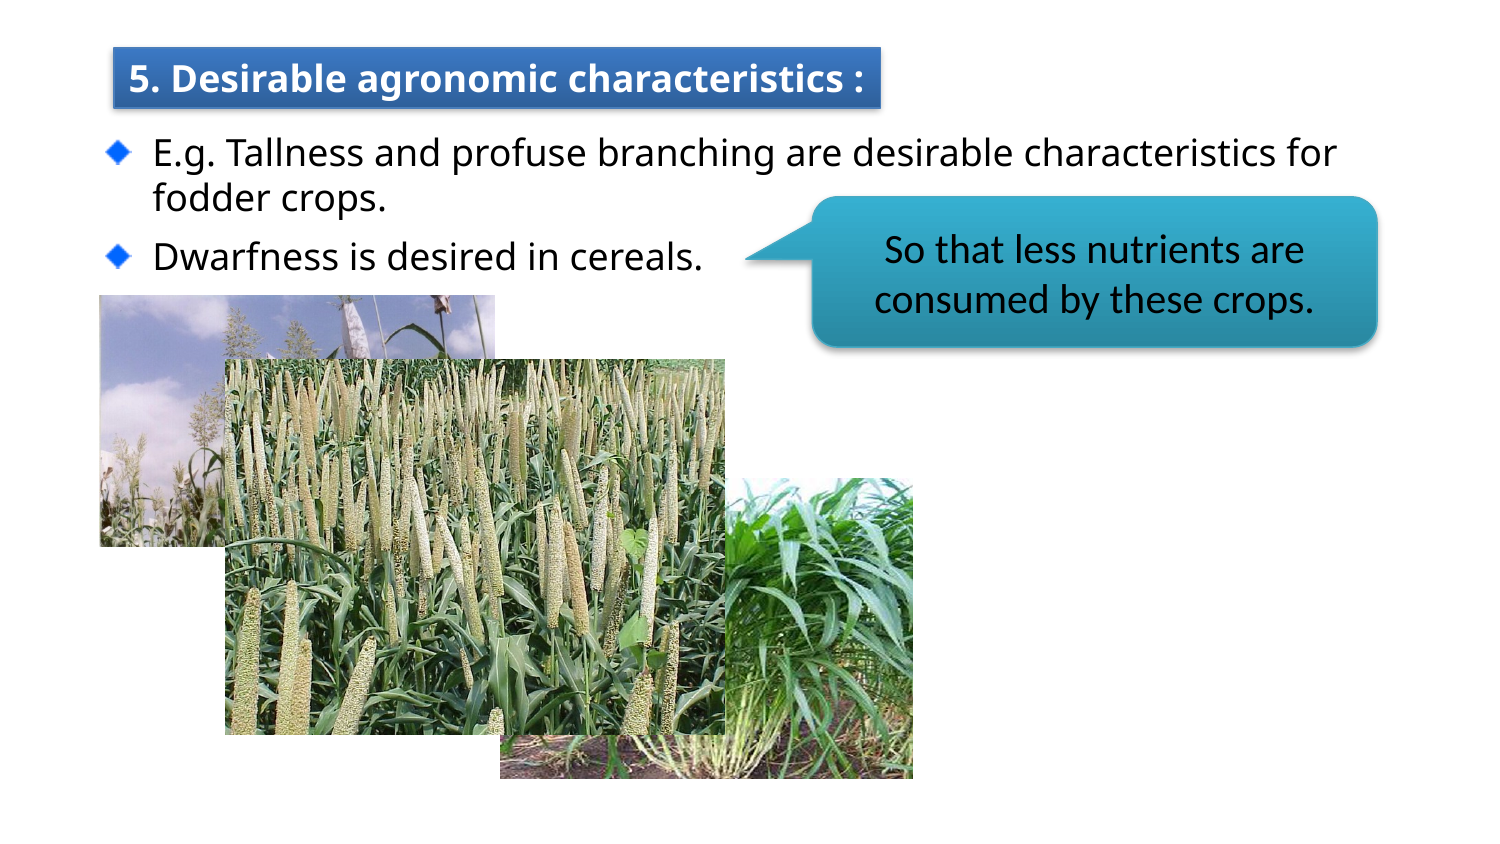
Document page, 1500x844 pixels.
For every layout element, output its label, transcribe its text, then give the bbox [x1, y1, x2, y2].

picture [224, 359, 726, 735]
text_box E.g. Tallness and profuse branching are desirable characteristics for fodder crops. [90, 121, 1413, 227]
picture [105, 138, 132, 165]
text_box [99, 294, 913, 780]
picture [105, 242, 132, 269]
text_box Dwarfness is desired in cereals. [90, 226, 752, 286]
text_box 5. Desirable agronomic characteristics : [113, 47, 881, 109]
text_box So that less nutrients are consumed by these crops. [745, 196, 1378, 348]
